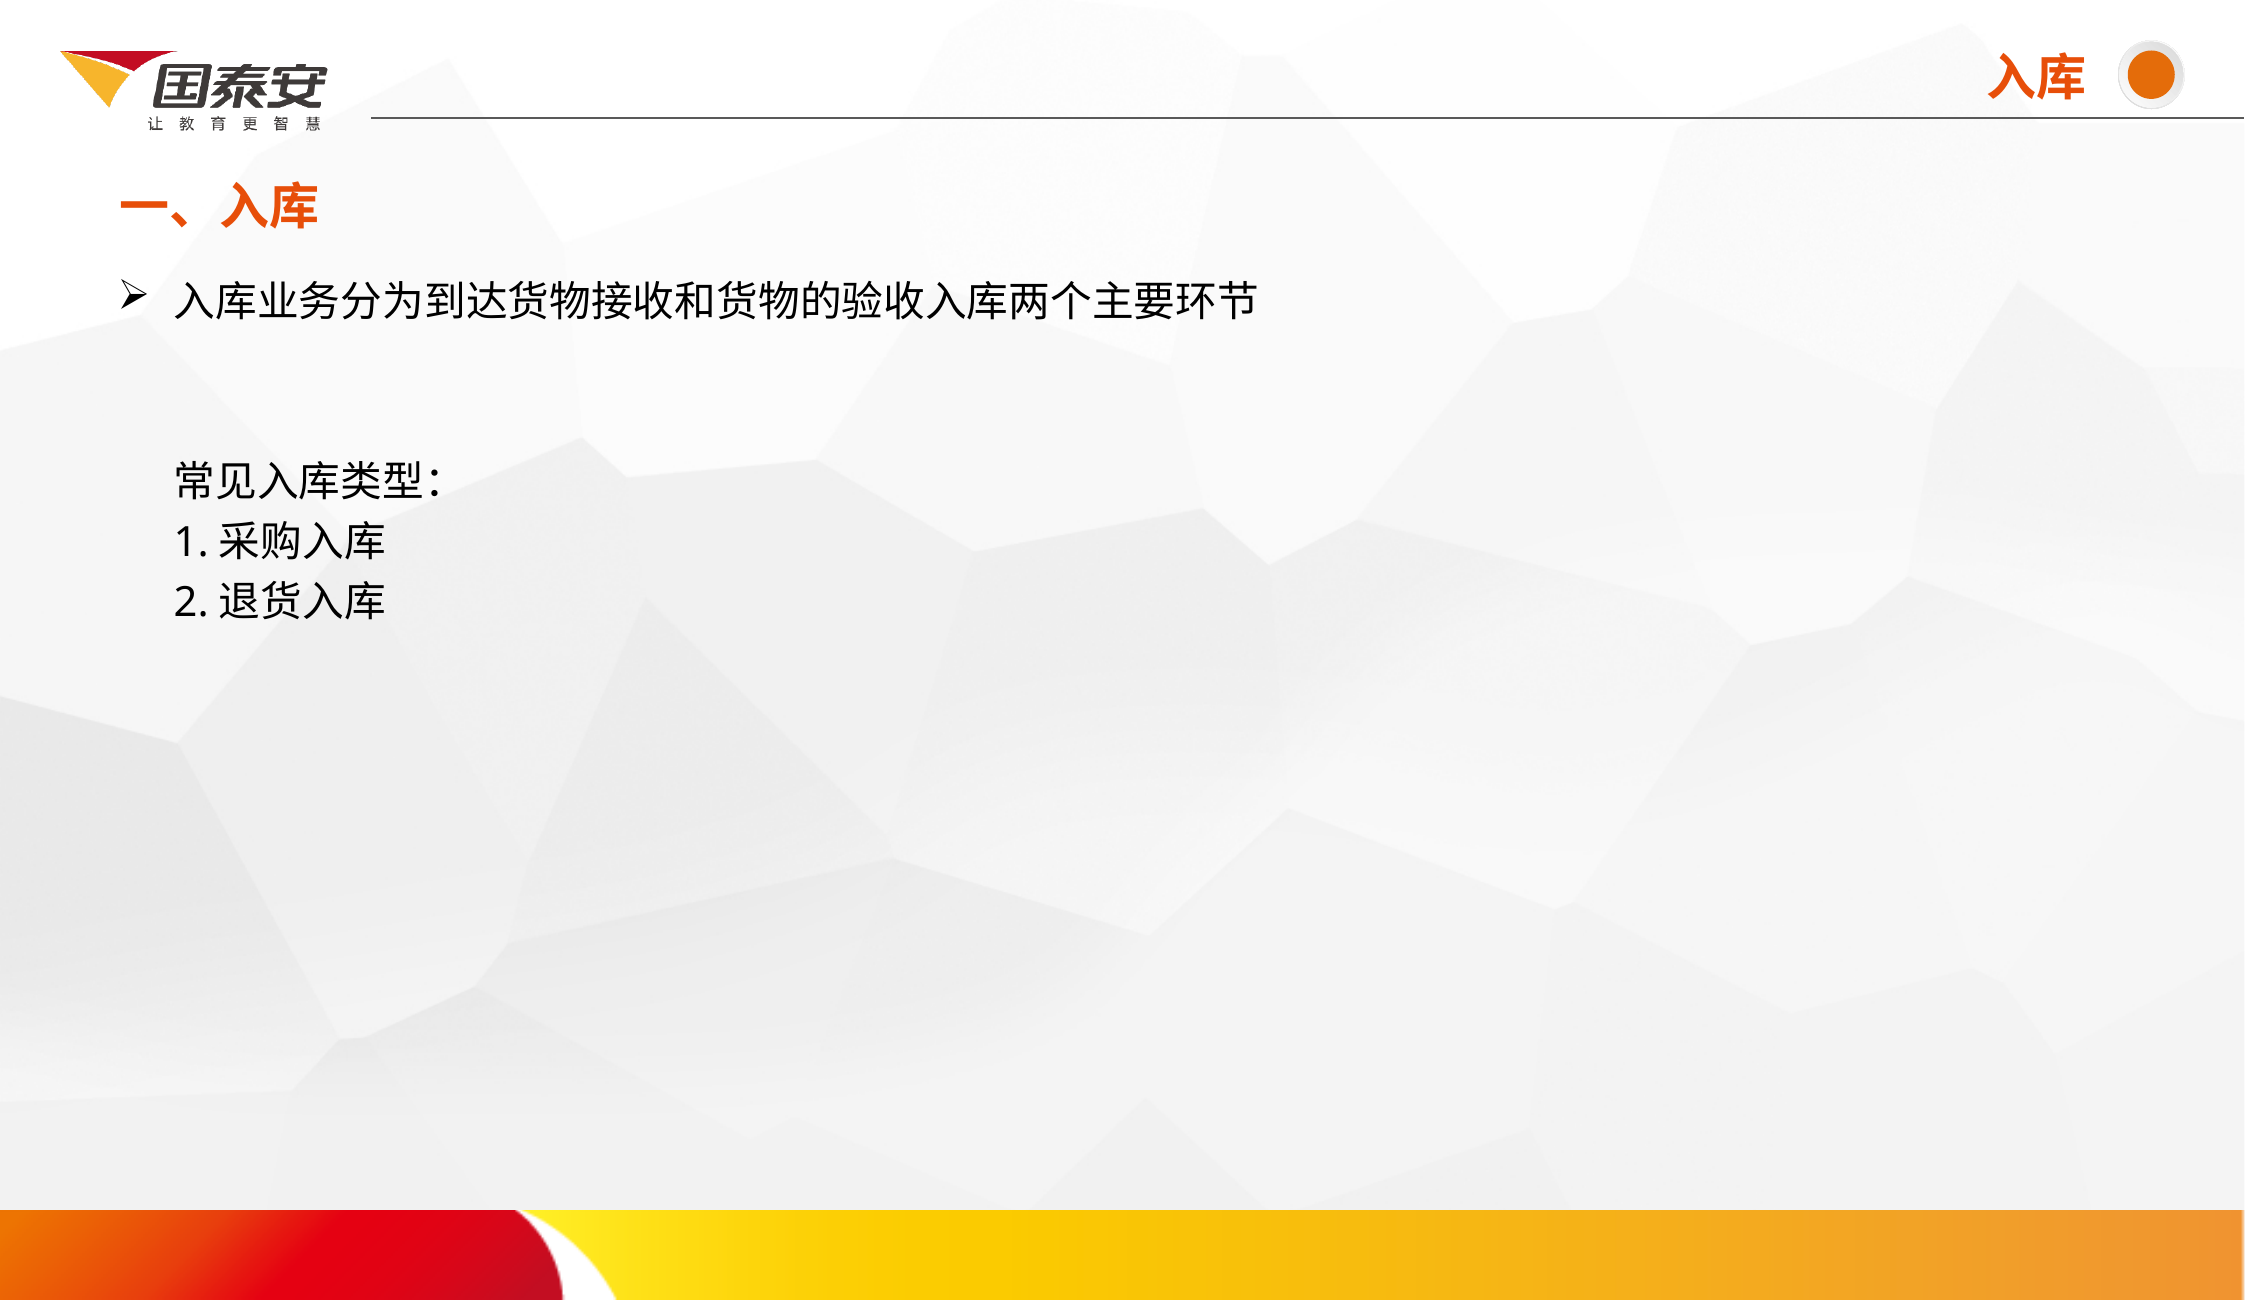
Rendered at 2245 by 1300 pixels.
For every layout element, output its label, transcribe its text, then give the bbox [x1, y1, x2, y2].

title 入库业务分为到达货物接收和货物的验收入库两个主要环节 常见入库类型： 1.采购入库 2.退货入库 [102, 257, 1949, 934]
list 一、入库 [105, 166, 2103, 233]
picture [0, 0, 2245, 1300]
list 入库 [1334, 37, 2101, 121]
